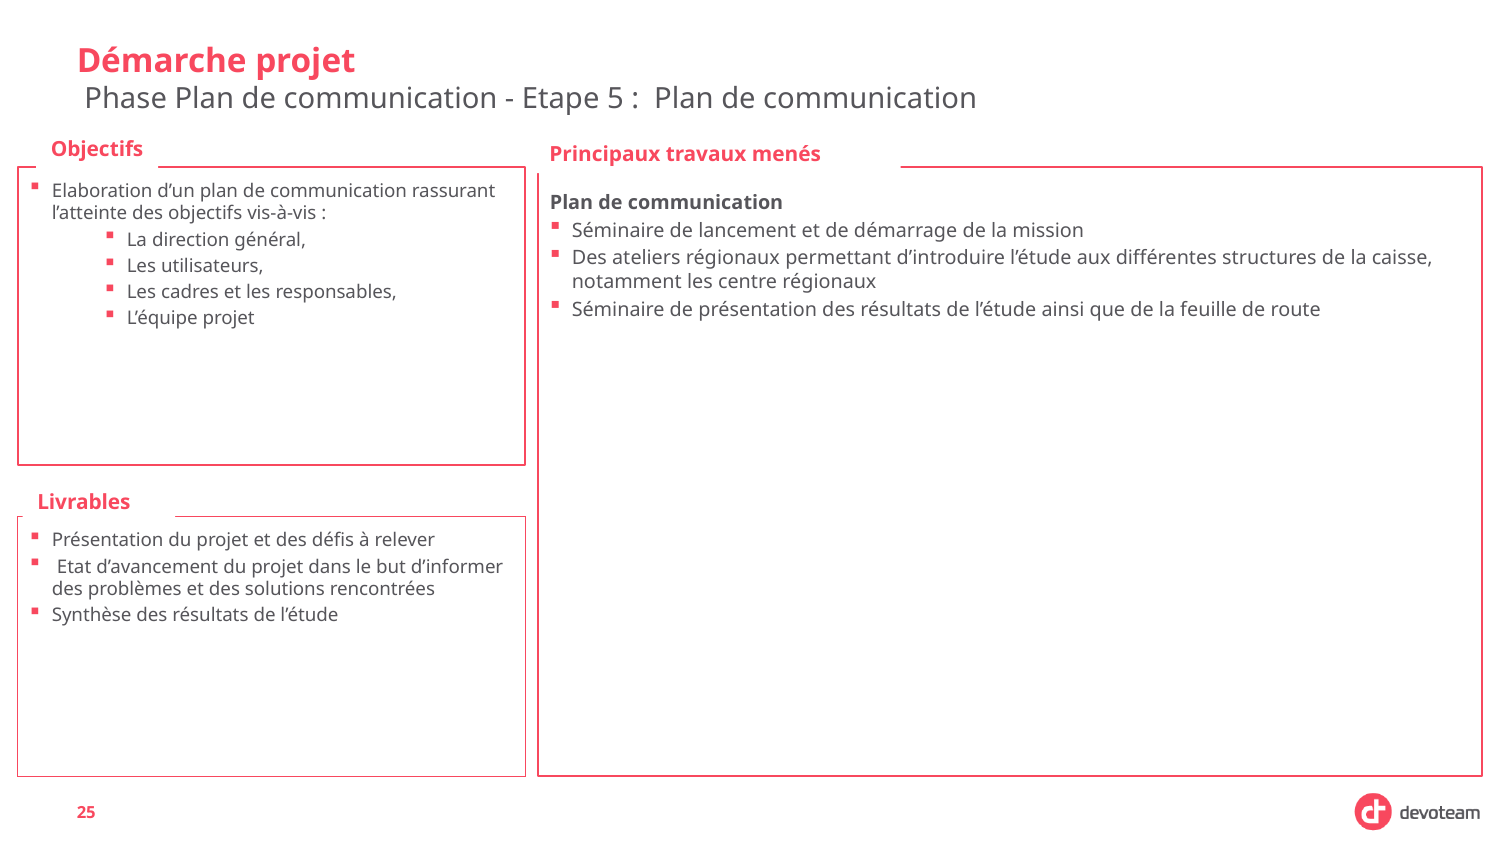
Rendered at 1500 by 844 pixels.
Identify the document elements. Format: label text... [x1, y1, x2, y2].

text_box Objectifs [36, 128, 159, 169]
list Phase Plan de communication - Etape 5 : Plan de communication [76, 79, 1424, 156]
text_box Elaboration d’un plan de communication rassurant l’atteinte des objectifs vis-à-vis : La direction général, Les utilisateurs, Les cadres et les responsables, L’équipe projet [17, 166, 526, 465]
text_box Présentation du projet et des défis à relever Etat d’avancement du projet dans le but d’informer des problèmes et des solutions rencontrées Synthèse des résultats de l’étude [17, 516, 526, 777]
text_box Principaux travaux menés [534, 133, 901, 174]
picture [1322, 771, 1500, 843]
text_box Livrables [22, 480, 176, 521]
text_box Plan de communication Séminaire de lancement et de démarrage de la mission Des ateliers régionaux permettant d’introduire l’étude aux différentes structures de la caisse, notamment les centre régionaux Séminaire de présentation des résultats de l’étude ainsi que de la feuille de route [538, 166, 1483, 777]
slide_number 25 [76, 793, 183, 844]
title Démarche projet [76, 0, 1424, 79]
